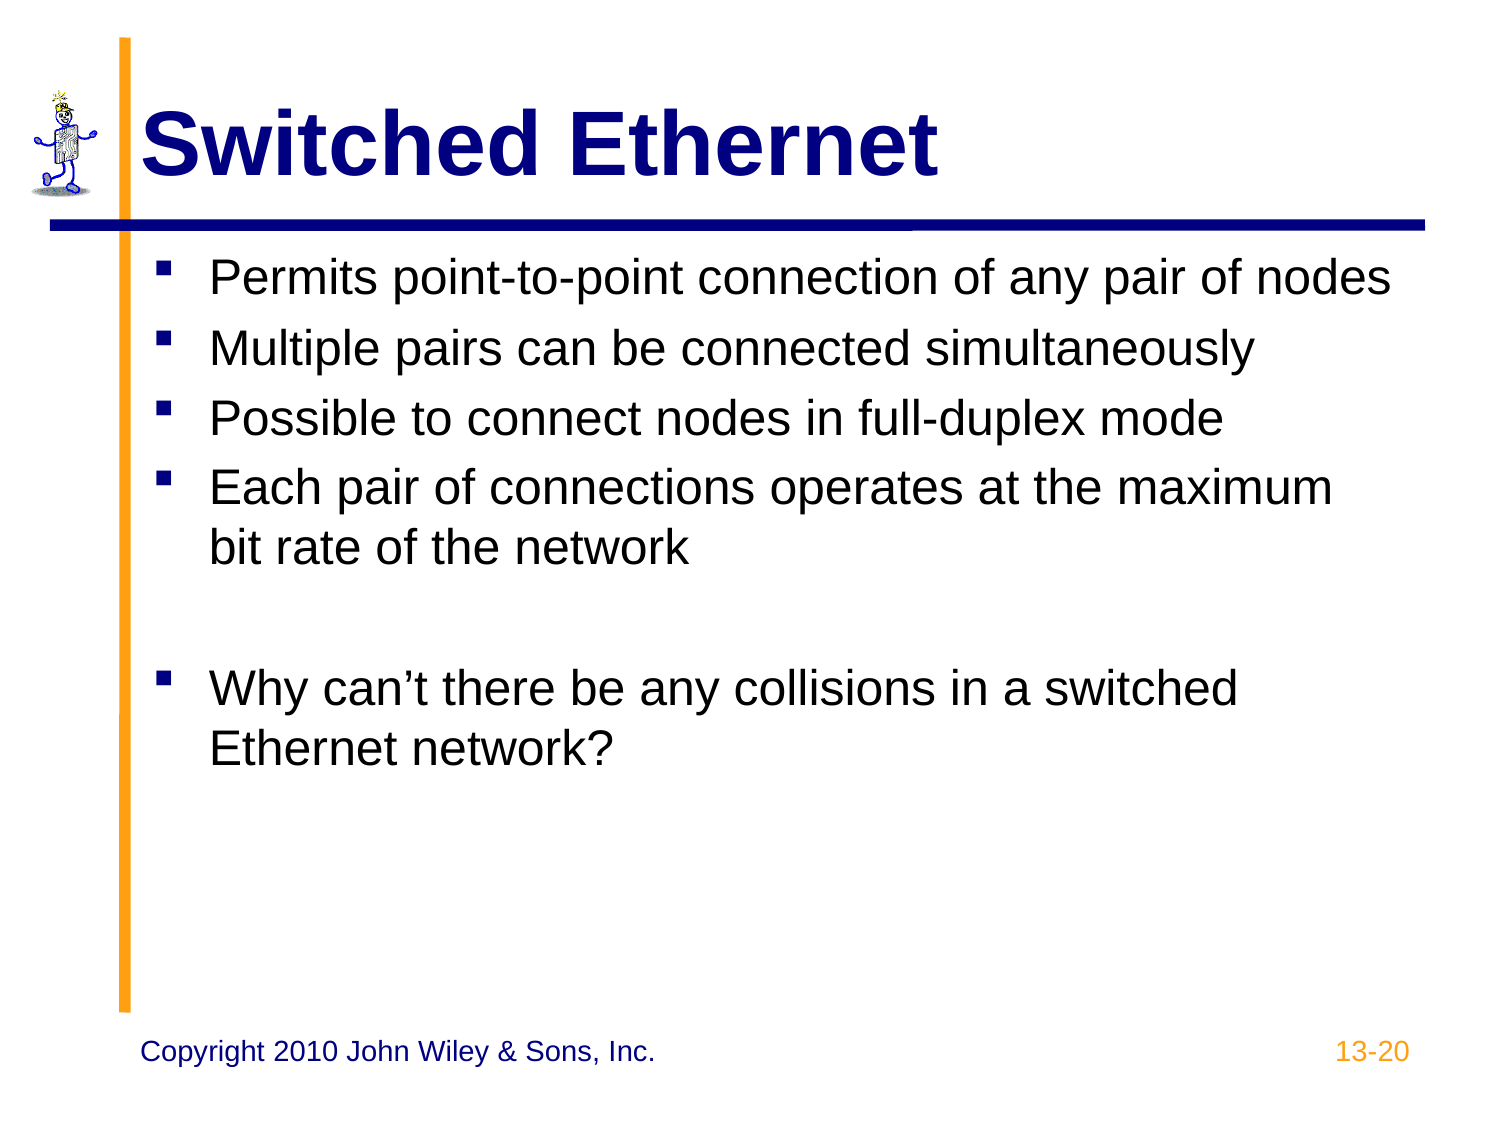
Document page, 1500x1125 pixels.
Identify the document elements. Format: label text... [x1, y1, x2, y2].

slide_number 13-20 [1074, 1024, 1426, 1103]
picture [24, 87, 105, 204]
footer Copyright 2010 John Wiley & Sons, Inc. [124, 1024, 676, 1104]
title Switched Ethernet [124, 44, 1426, 233]
list Permits point-to-point connection of any pair of nodes Multiple pairs can be connected simultaneously Possible to connect nodes in full-duplex mode Each pair of connections operates at the maximum bit rate of the network Why can’t there be any collisions in a switched Ethernet network? [137, 237, 1413, 1013]
